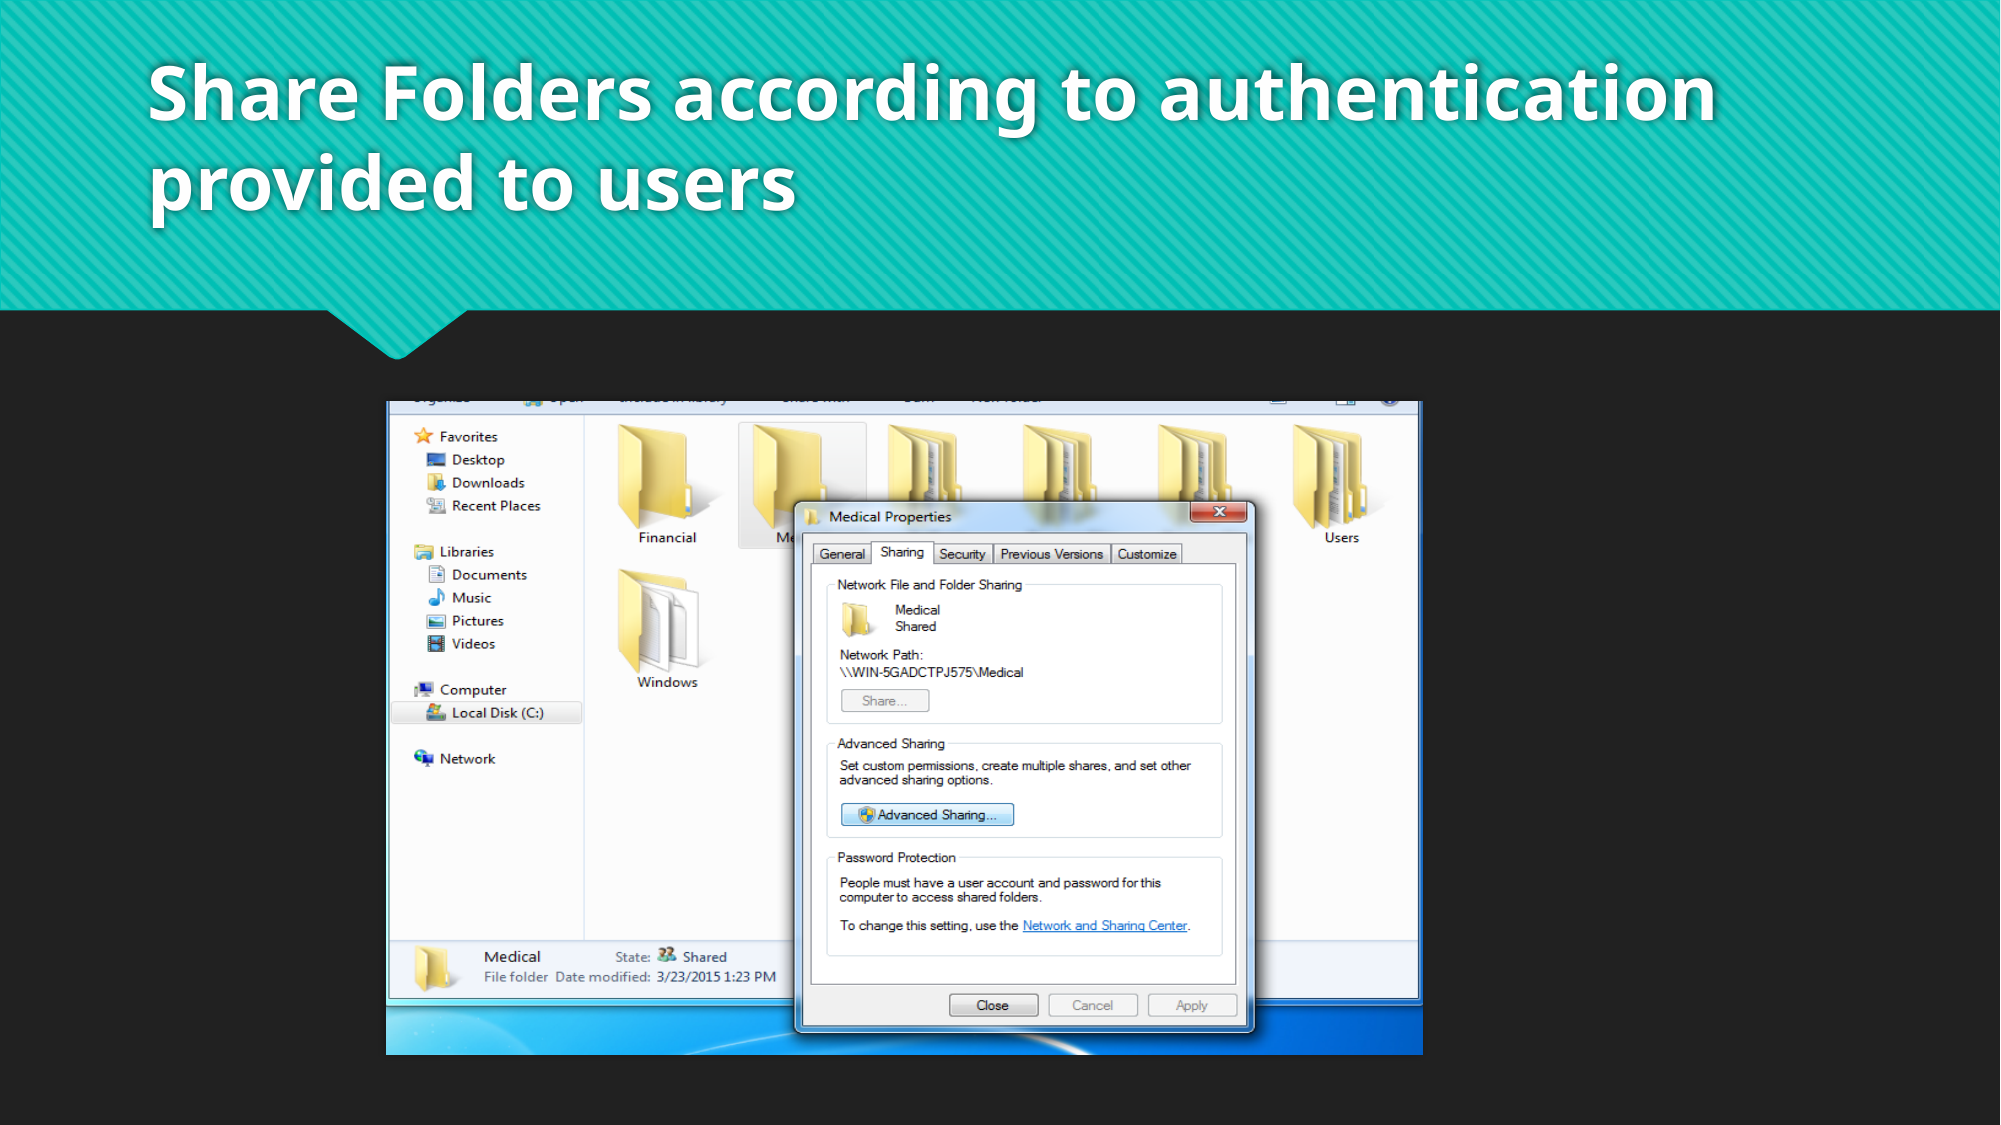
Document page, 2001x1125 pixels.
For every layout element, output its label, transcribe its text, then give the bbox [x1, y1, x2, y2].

title Share Folders according to authentication provided to users [132, 42, 1868, 233]
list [386, 401, 1423, 1055]
